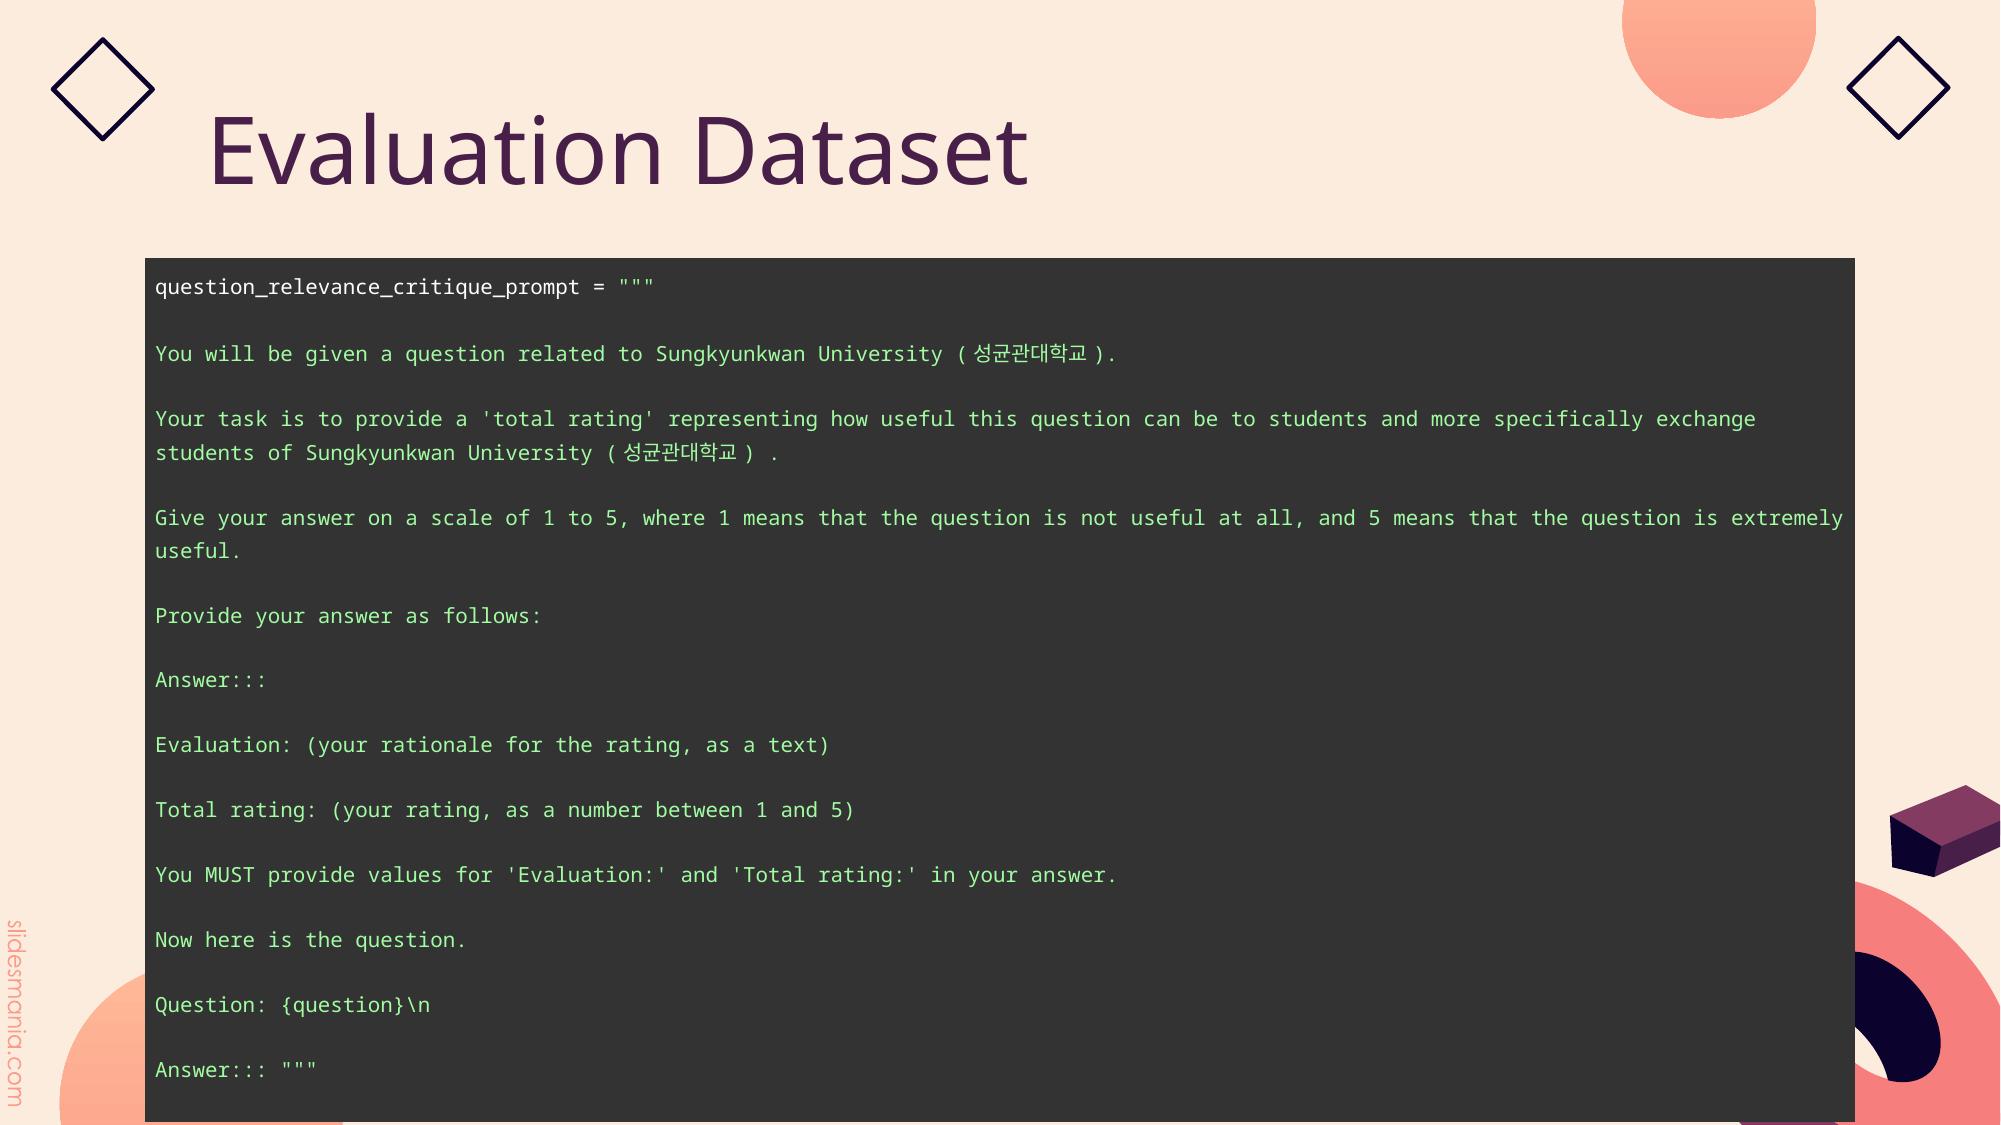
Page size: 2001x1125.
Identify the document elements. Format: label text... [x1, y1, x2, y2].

title Evaluation Dataset [186, 70, 1789, 217]
table_header question_relevance_critique_prompt = """ You will be given a question related to Sungkyunkwan University (성균관대학교). Your task is to provide a 'total rating' representing how useful this question can be to students and more specifically exchange students of Sungkyunkwan University (성균관대학교) . Give your answer on a scale of 1 to 5, where 1 means that the question is not useful at all, and 5 means that the question is extremely useful. Provide your answer as follows: Answer::: Evaluation: (your rationale for the rating, as a text) Total rating: (your rating, as a number between 1 and 5) You MUST provide values for 'Evaluation:' and 'Total rating:' in your answer. Now here is the question. Question: {question}\n Answer::: """ [145, 258, 1855, 1122]
